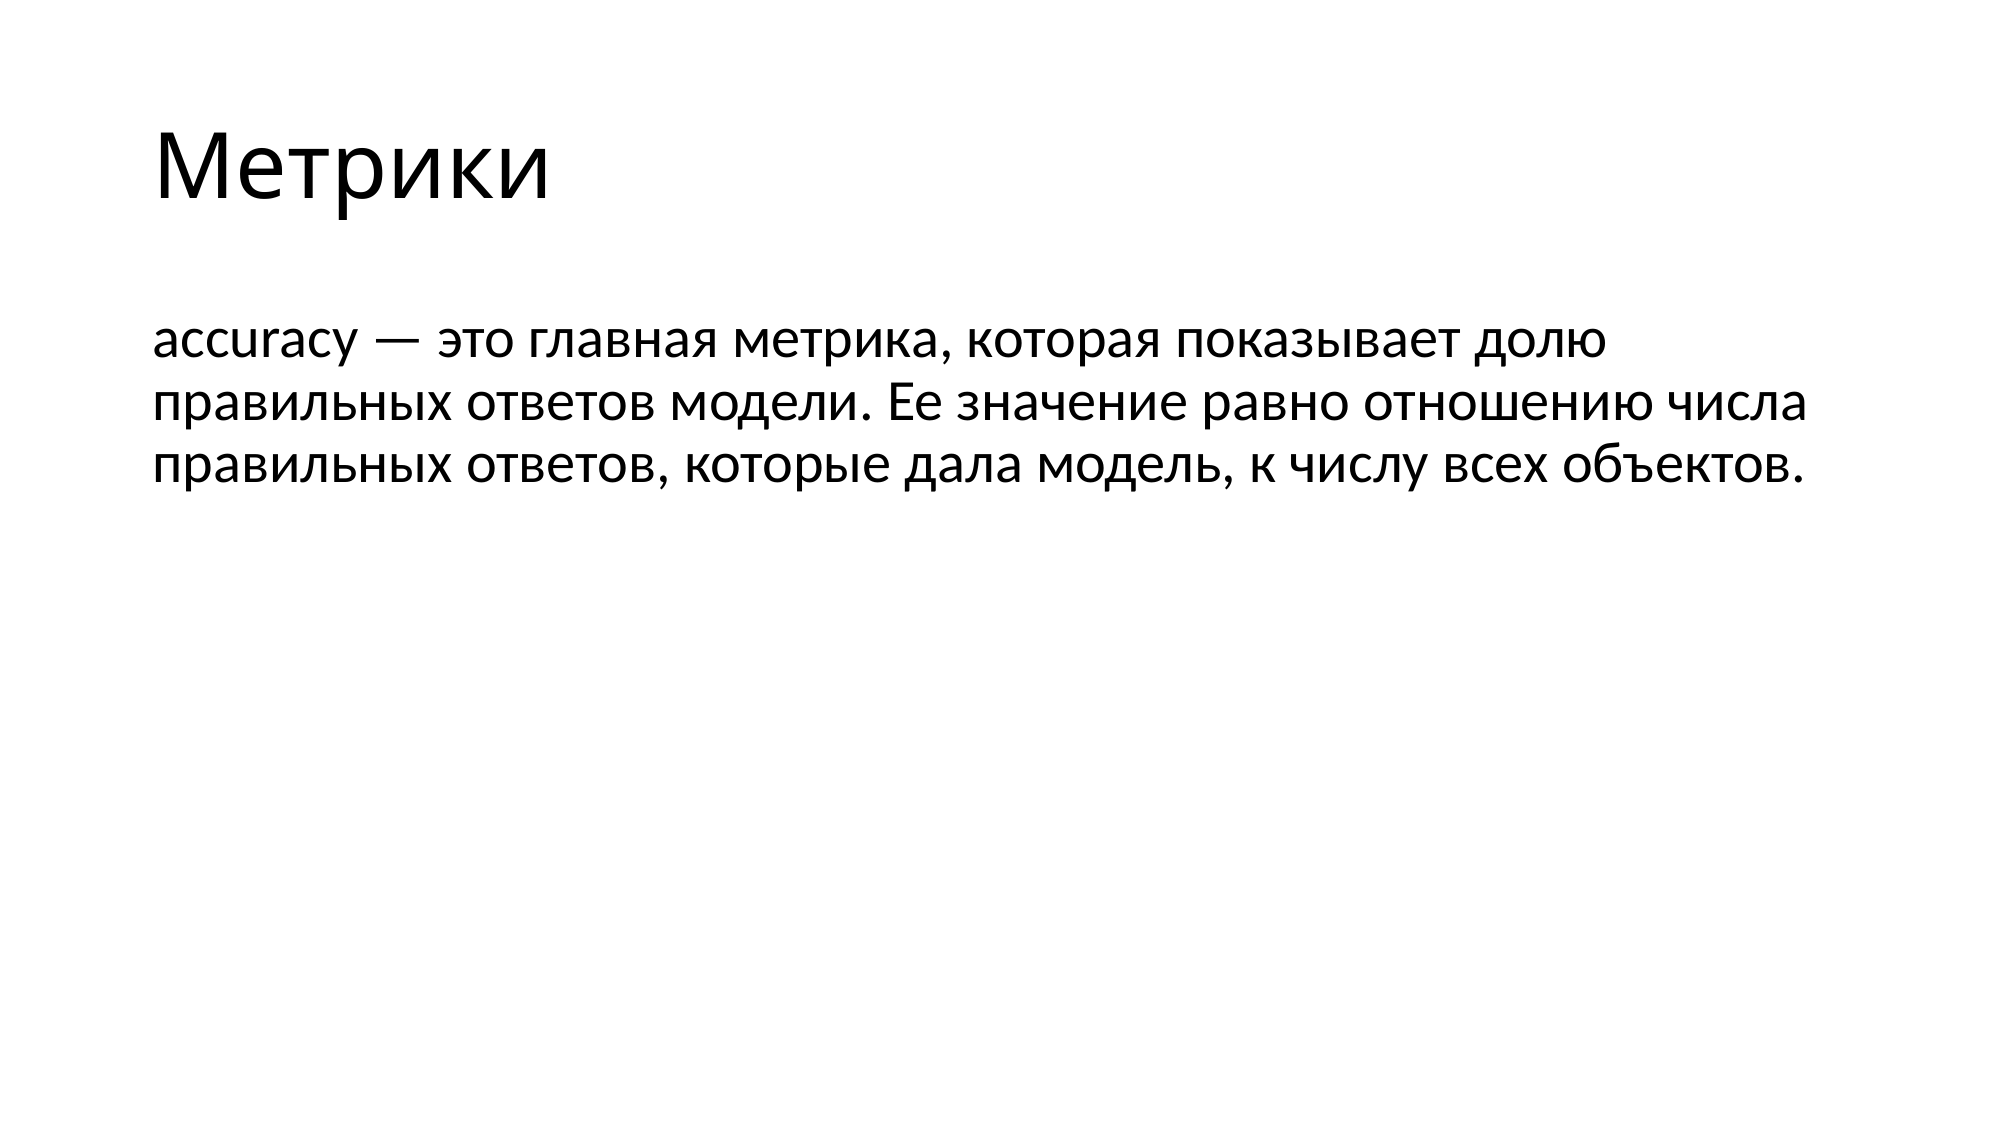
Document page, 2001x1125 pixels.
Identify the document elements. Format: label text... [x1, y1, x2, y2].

title Метрики [137, 59, 1863, 278]
list accuracy — это главная метрика, которая показывает долю правильных ответов модели. Ее значение равно отношению числа правильных ответов, которые дала модель, к числу всех объектов. [137, 299, 1863, 1014]
